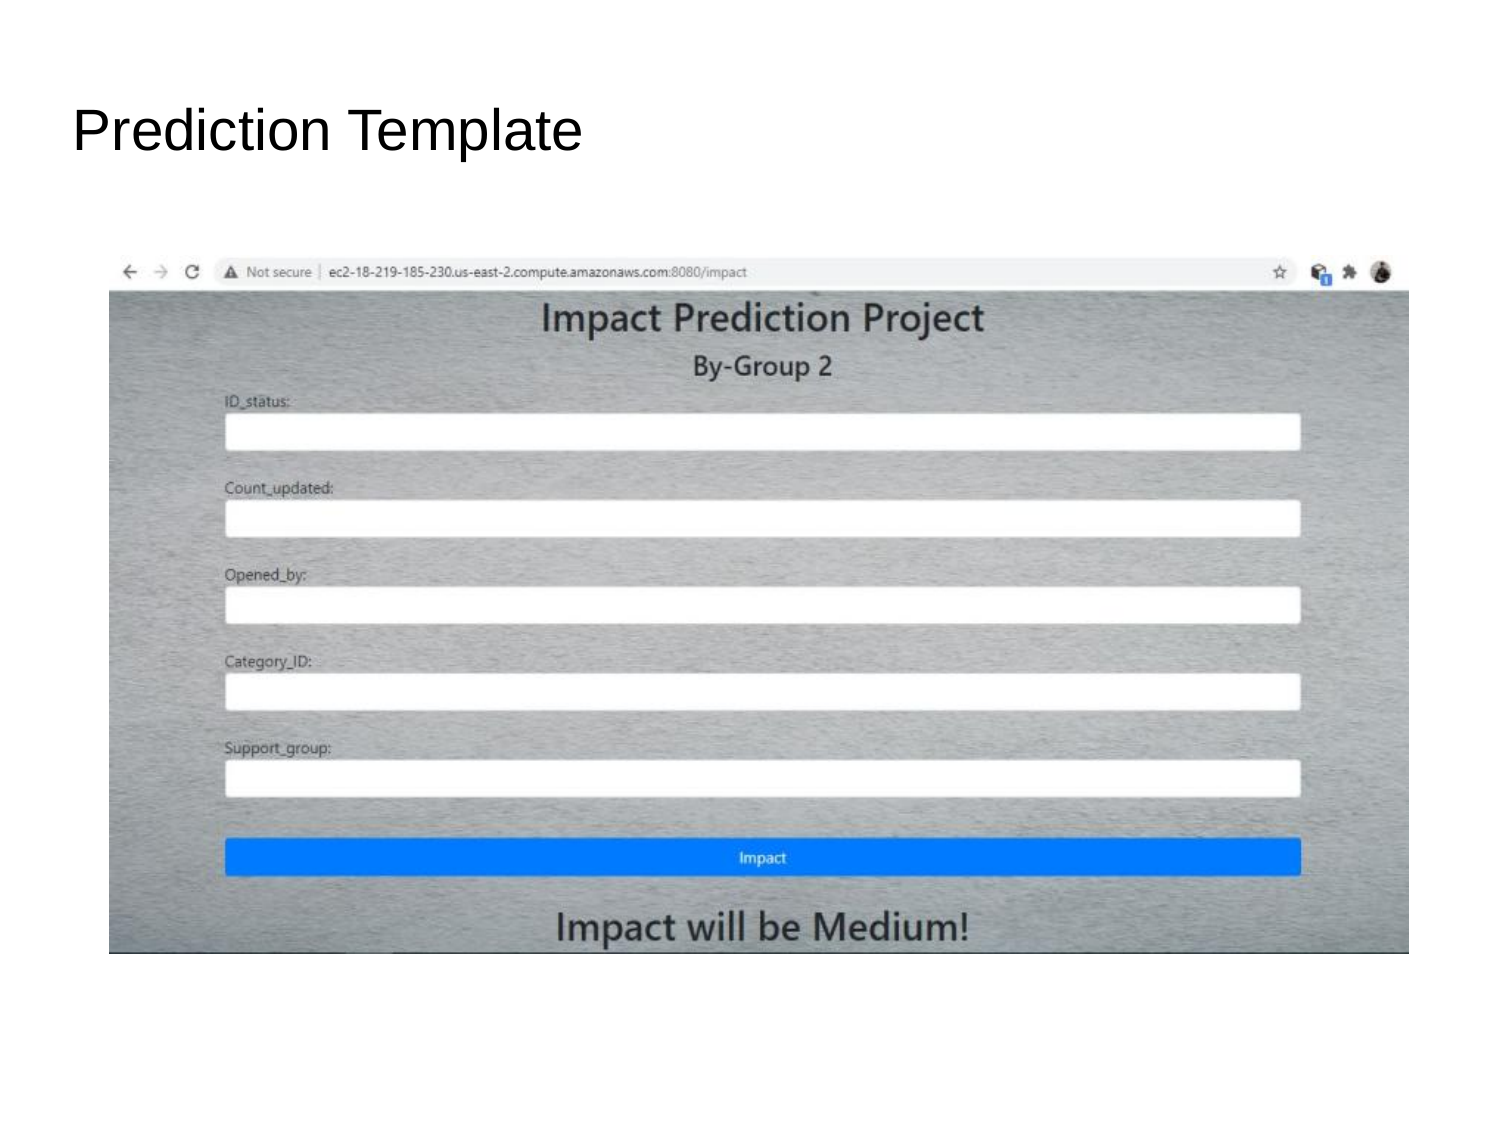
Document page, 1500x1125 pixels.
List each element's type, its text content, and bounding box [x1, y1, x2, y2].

text_box Prediction Template [58, 84, 1160, 170]
picture [109, 254, 1409, 955]
